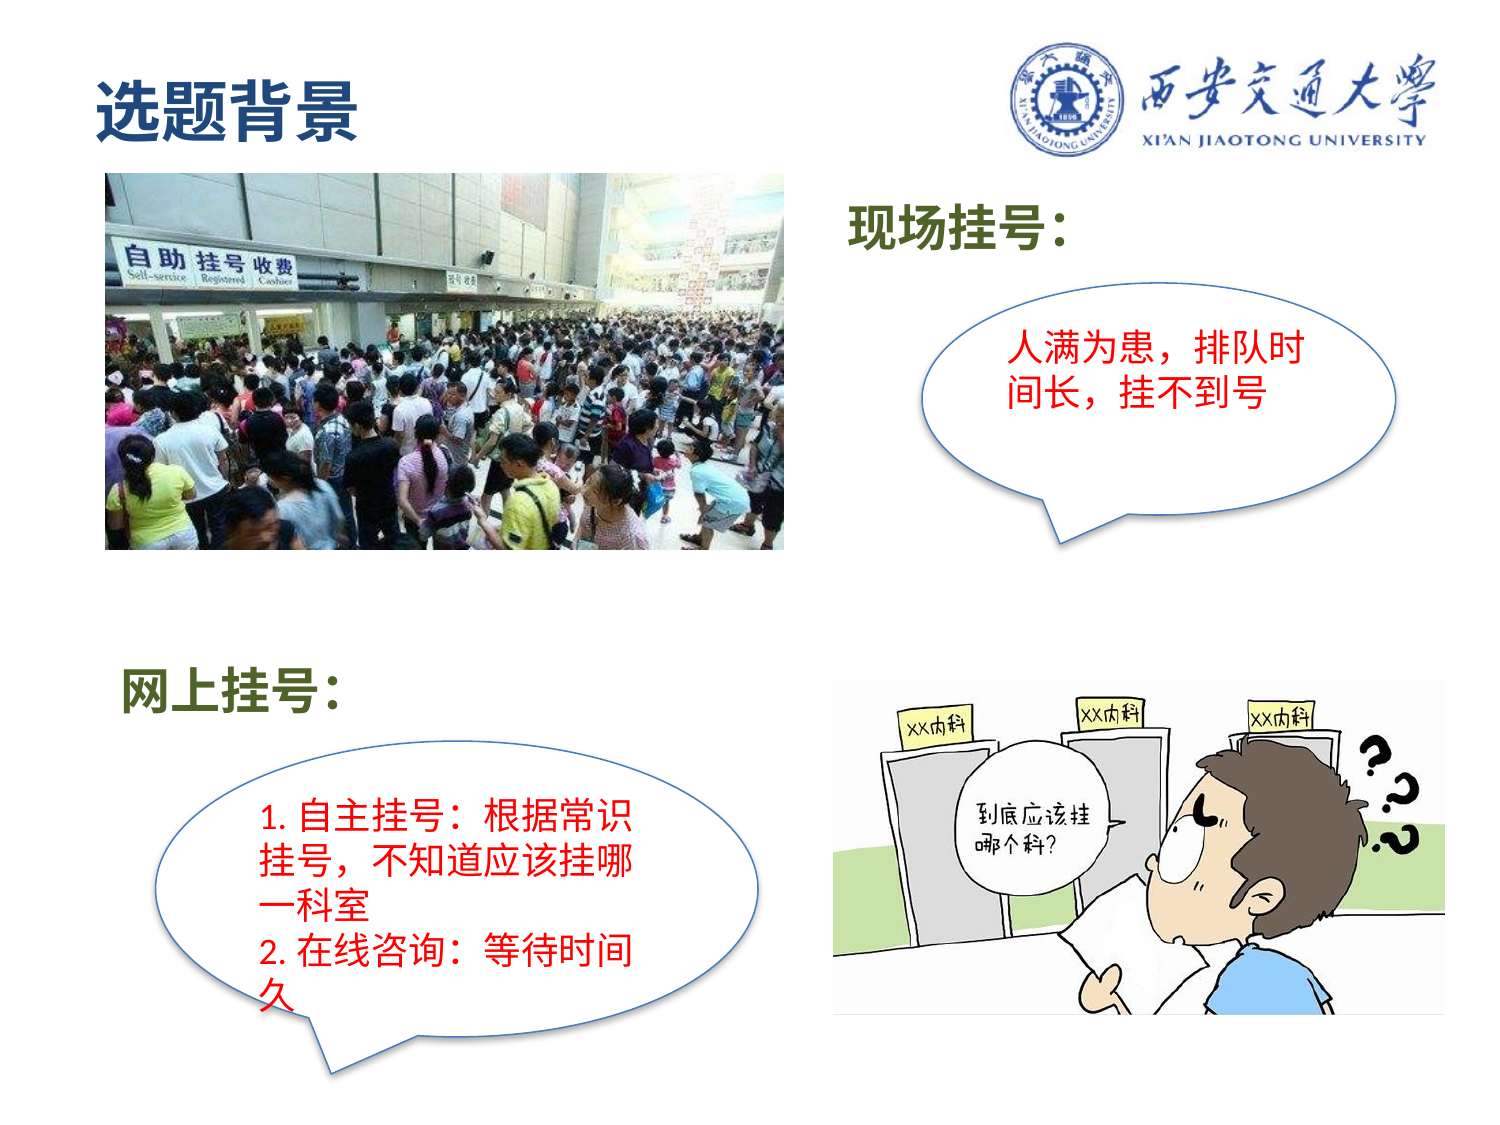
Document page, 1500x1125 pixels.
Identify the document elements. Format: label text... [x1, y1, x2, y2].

picture [953, 0, 1498, 190]
text_box 1.自主挂号：根据常识挂号，不知道应该挂哪一科室 2.在线咨询：等待时间久 [154, 740, 759, 1075]
text_box 人满为患，排队时间长，挂不到号 [921, 282, 1397, 545]
text_box 选题背景 [79, 62, 377, 157]
picture [832, 681, 1446, 1015]
text_box 现场挂号： [833, 189, 1112, 264]
picture [105, 173, 784, 550]
text_box 网上挂号： [105, 651, 384, 727]
